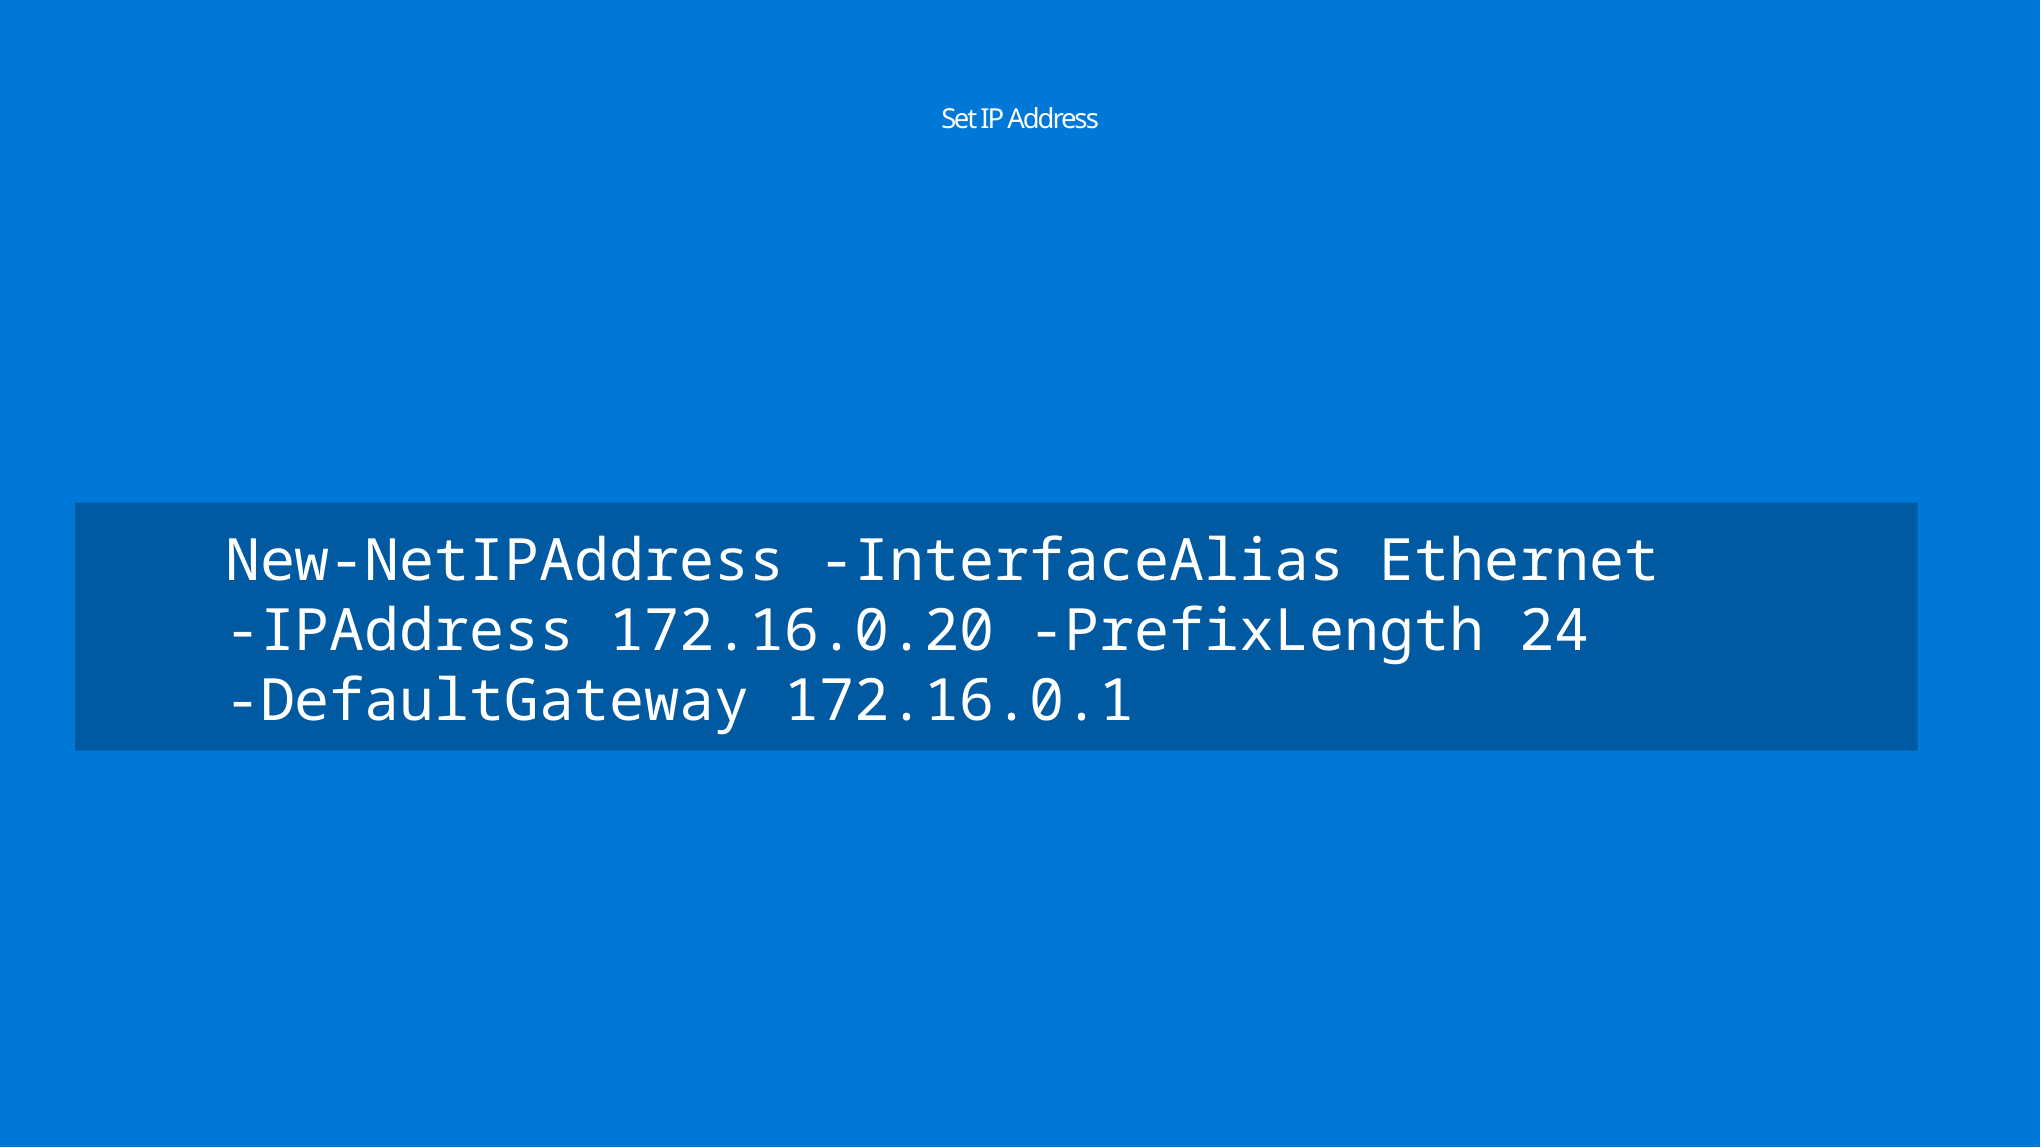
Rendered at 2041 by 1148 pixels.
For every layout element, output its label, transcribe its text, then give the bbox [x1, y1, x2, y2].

title Set IP Address [102, 89, 1938, 234]
text_box New-NetIPAddress -InterfaceAlias Ethernet -IPAddress 172.16.0.20 -PrefixLength 24 -DefaultGateway 172.16.0.1 [74, 502, 1919, 752]
